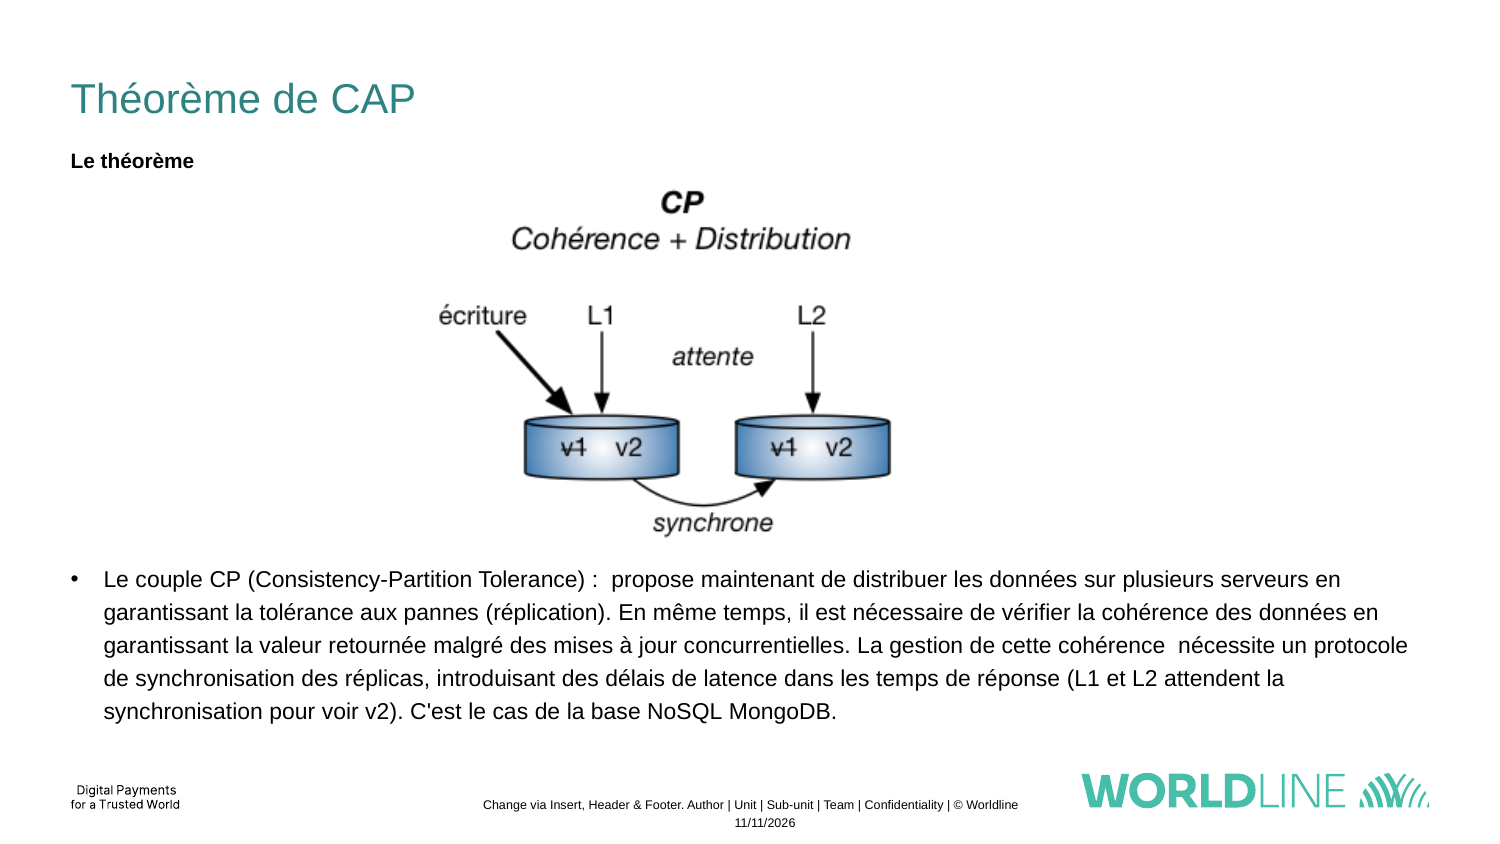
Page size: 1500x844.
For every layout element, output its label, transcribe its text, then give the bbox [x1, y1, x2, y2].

picture [424, 182, 935, 541]
title Théorème de CAP [70, 74, 1430, 147]
footer Change via Insert, Header & Footer. Author | Unit | Sub-unit | Team | Confidentiality | © Worldline [460, 799, 1042, 814]
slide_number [734, 817, 831, 832]
list Le couple CP (Consistency-Partition Tolerance) : propose maintenant de distribuer les données sur plusieurs serveurs en garantissant la tolérance aux pannes (réplication). En même temps, il est nécessaire de vérifier la cohérence des données en garantissant la valeur retournée malgré des mises à jour concurrentielles. La gestion de cette cohérence nécessite un protocole de synchronisation des réplicas, introduisant des délais de latence dans les temps de réponse (L1 et L2 attendent la synchronisation pour voir v2). C'est le cas de la base NoSQL MongoDB. [70, 559, 1430, 754]
list Le théorème [70, 147, 1430, 183]
